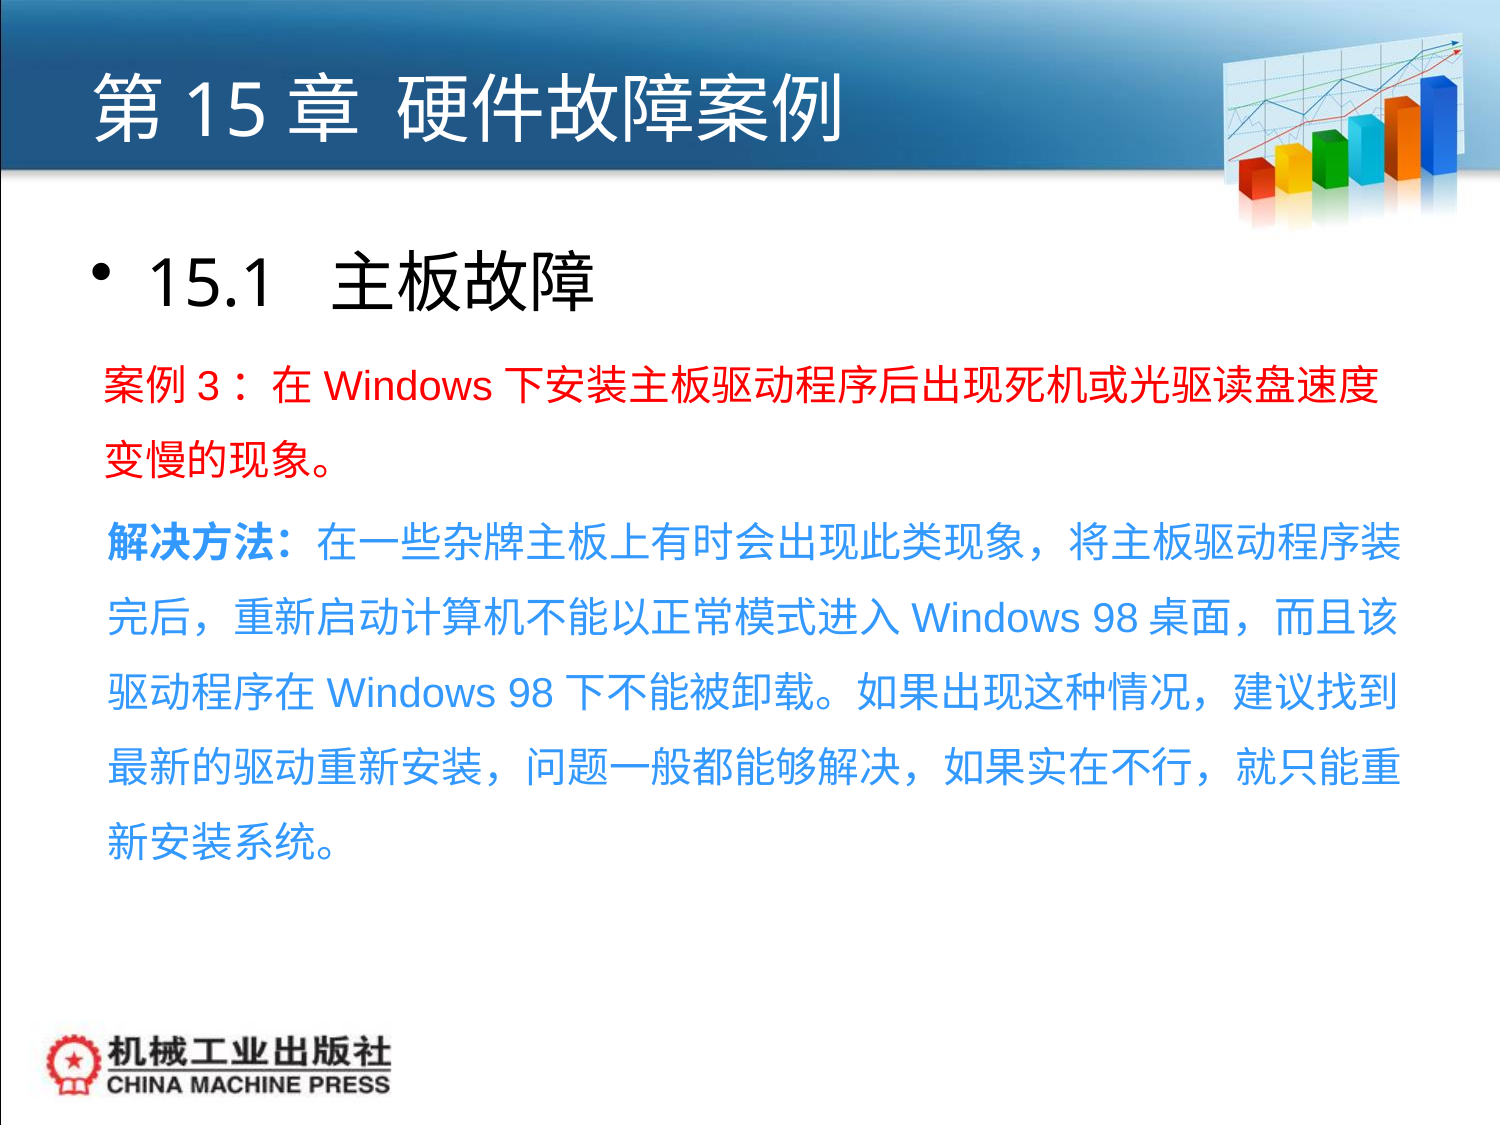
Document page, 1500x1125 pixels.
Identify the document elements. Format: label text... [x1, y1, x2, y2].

list 15.1 主板故障 [75, 231, 1425, 339]
title 第15章 硬件故障案例 [75, 42, 1425, 171]
text_box 解决方法：在一些杂牌主板上有时会出现此类现象，将主板驱动程序装完后，重新启动计算机不能以正常模式进入Windows 98桌面，而且该驱动程序在Windows 98下不能被卸载。如果出现这种情况，建议找到最新的驱动重新安装，问题一般都能够解决，如果实在不行，就只能重新安装系统。 [93, 483, 1429, 873]
picture [0, 0, 1500, 1125]
text_box 案例3：在Windows下安装主板驱动程序后出现死机或光驱读盘速度变慢的现象。 [88, 326, 1424, 491]
